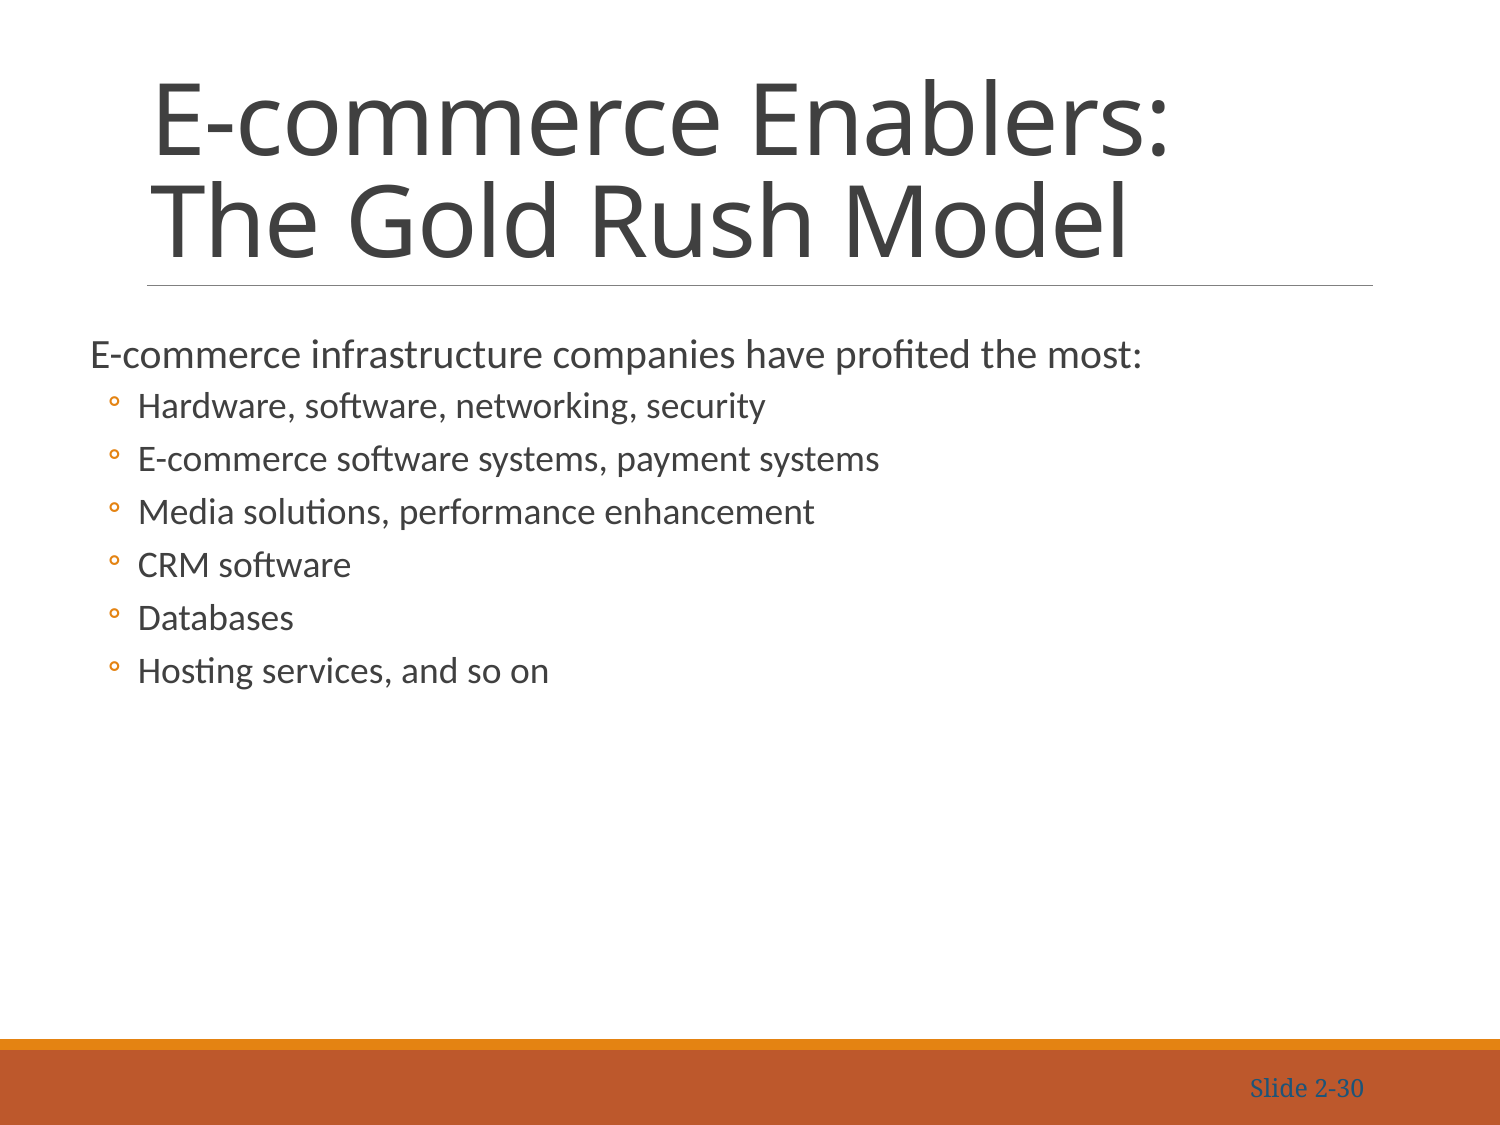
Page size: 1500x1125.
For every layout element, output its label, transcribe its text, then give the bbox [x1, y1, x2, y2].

list E-commerce infrastructure companies have profited the most: Hardware, software, networking, security E-commerce software systems, payment systems Media solutions, performance enhancement CRM software Databases Hosting services, and so on [75, 324, 1475, 1025]
title E-commerce Enablers: The Gold Rush Model [135, 47, 1373, 285]
slide_number Slide 2-30 [1218, 1059, 1380, 1120]
